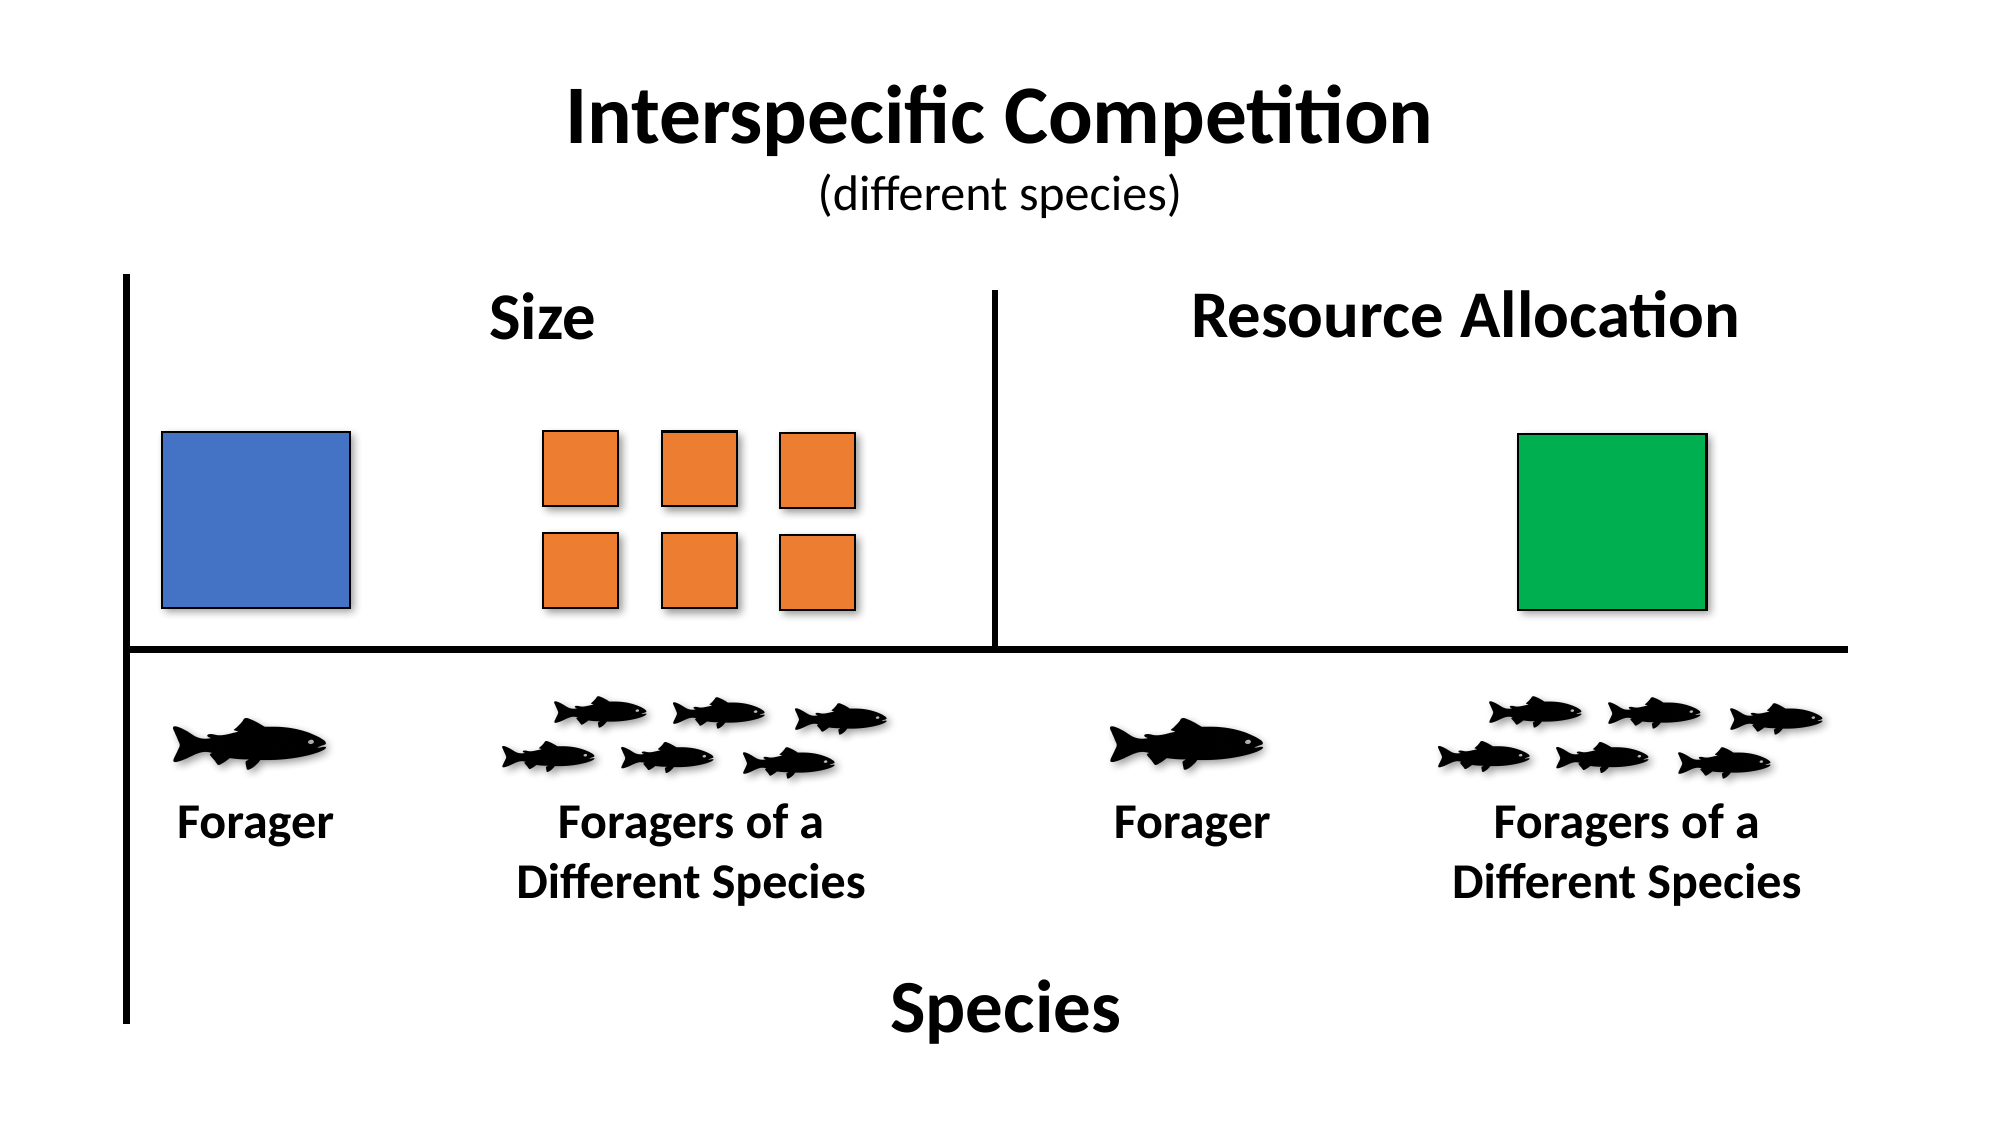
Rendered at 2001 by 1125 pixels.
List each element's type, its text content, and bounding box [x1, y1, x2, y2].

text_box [133, 431, 1867, 918]
text_box Size [326, 265, 759, 361]
text_box Resource Allocation [1115, 255, 1817, 360]
text_box Interspecific Competition (different species) [520, 52, 1480, 228]
text_box Species [789, 949, 1222, 1055]
